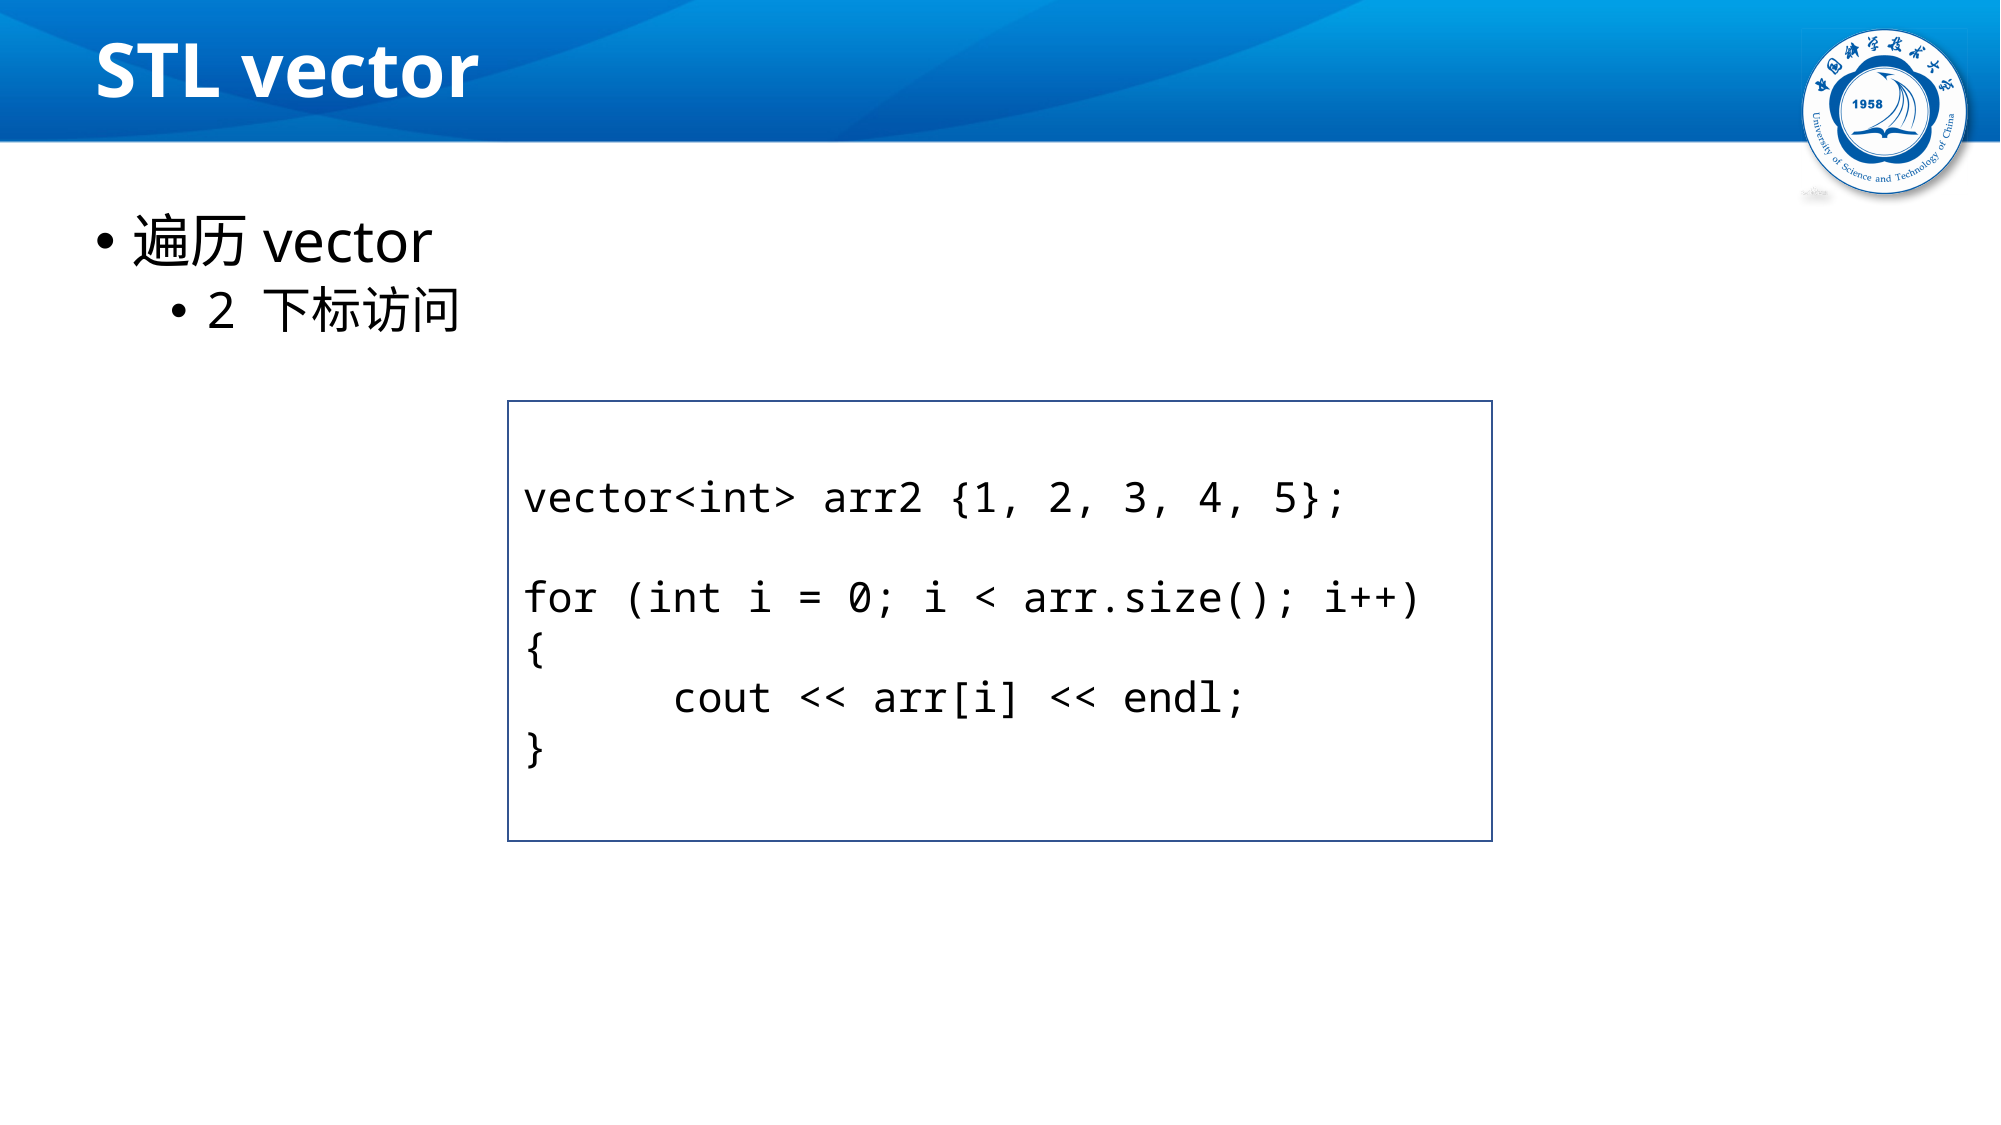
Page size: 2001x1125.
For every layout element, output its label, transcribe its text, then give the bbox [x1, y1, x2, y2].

text_box vector<int> arr2 {1, 2, 3, 4, 5}; for (int i = 0; i < arr.size(); i++) { cout << arr[i] << endl; } [507, 400, 1493, 842]
title STL vector [80, 22, 1619, 124]
picture [0, 0, 2000, 204]
list 遍历vector 2 下标访问 [80, 204, 1913, 1014]
